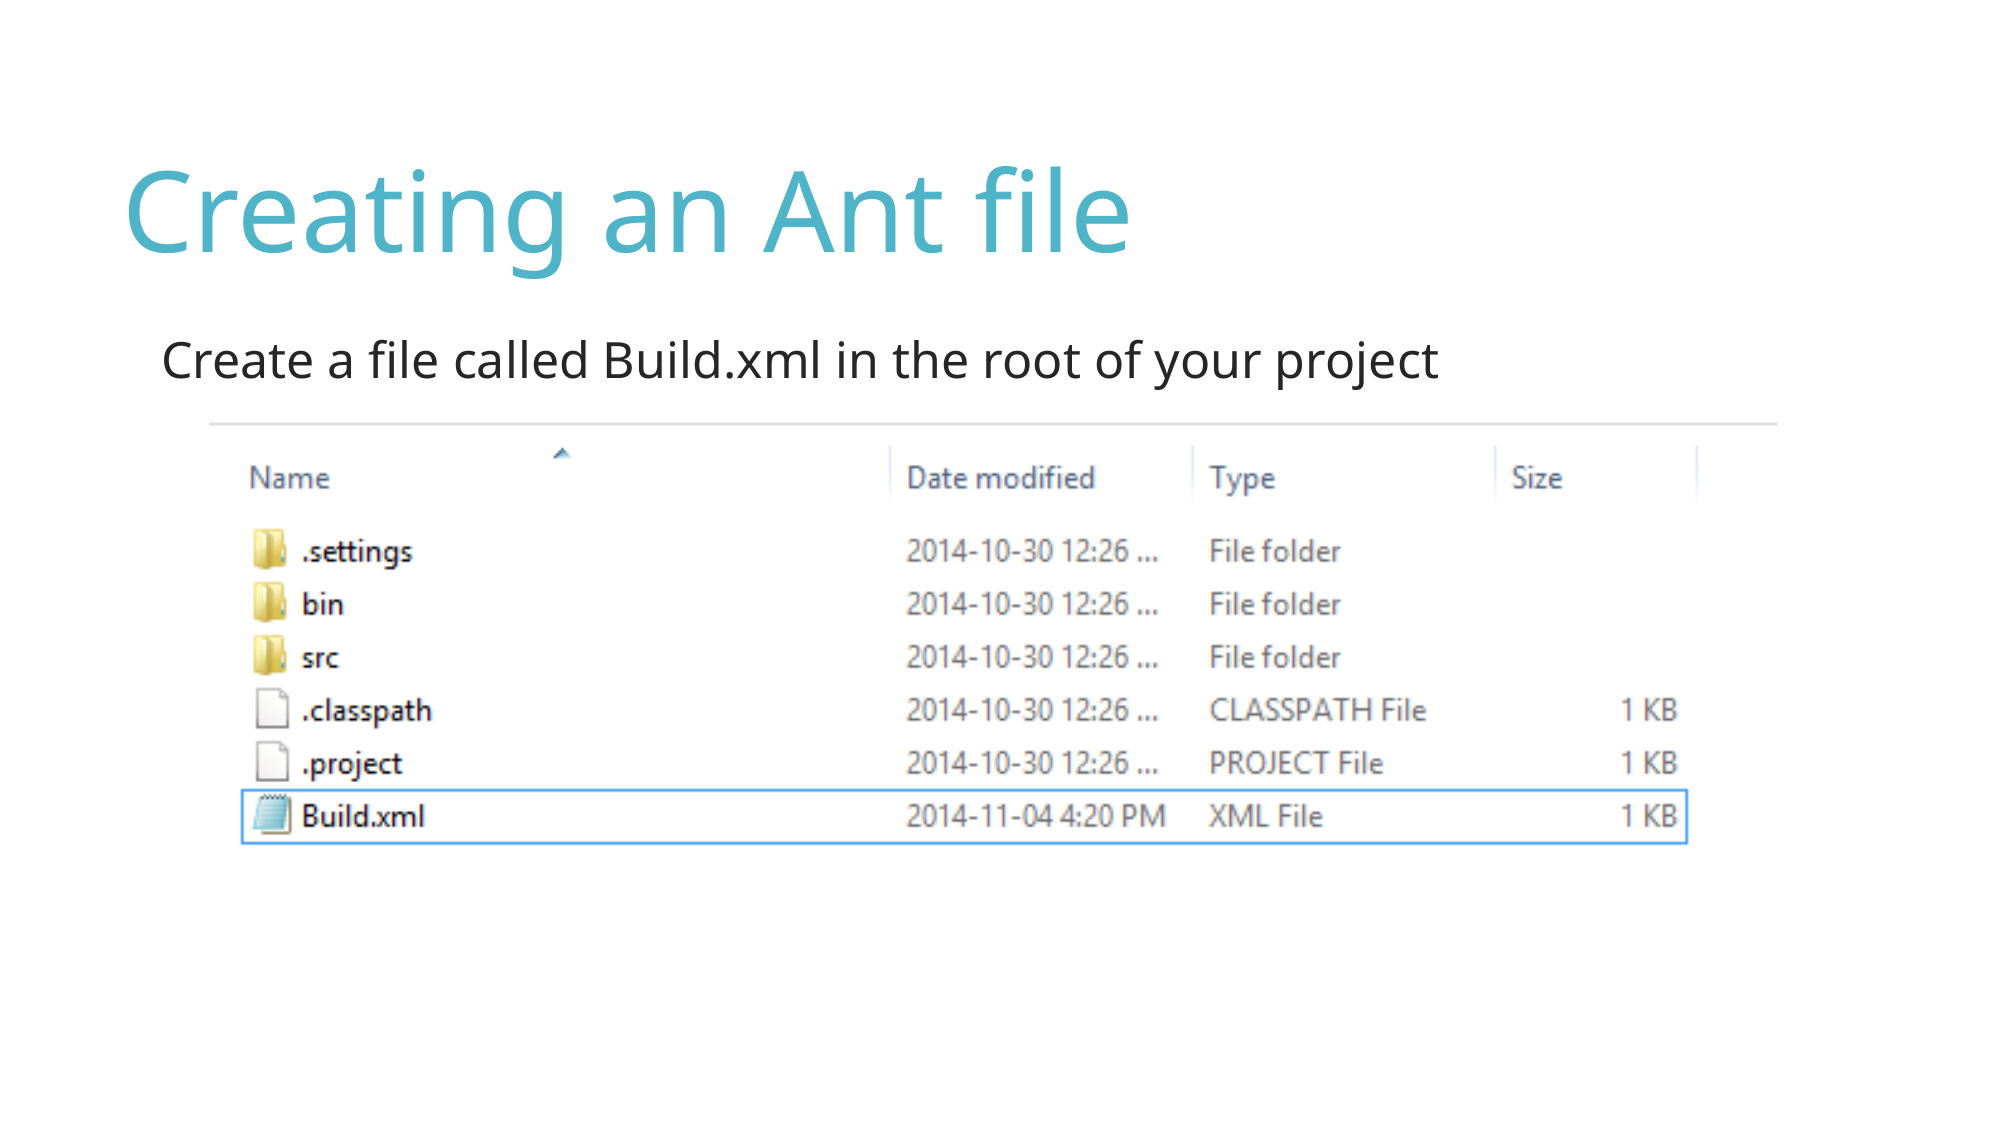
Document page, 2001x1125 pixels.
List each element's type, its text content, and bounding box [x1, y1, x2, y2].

text_box Creating an Ant file [107, 81, 1875, 354]
picture [208, 416, 1778, 921]
text_box Create a file called Build.xml in the root of your project [111, 329, 1875, 948]
